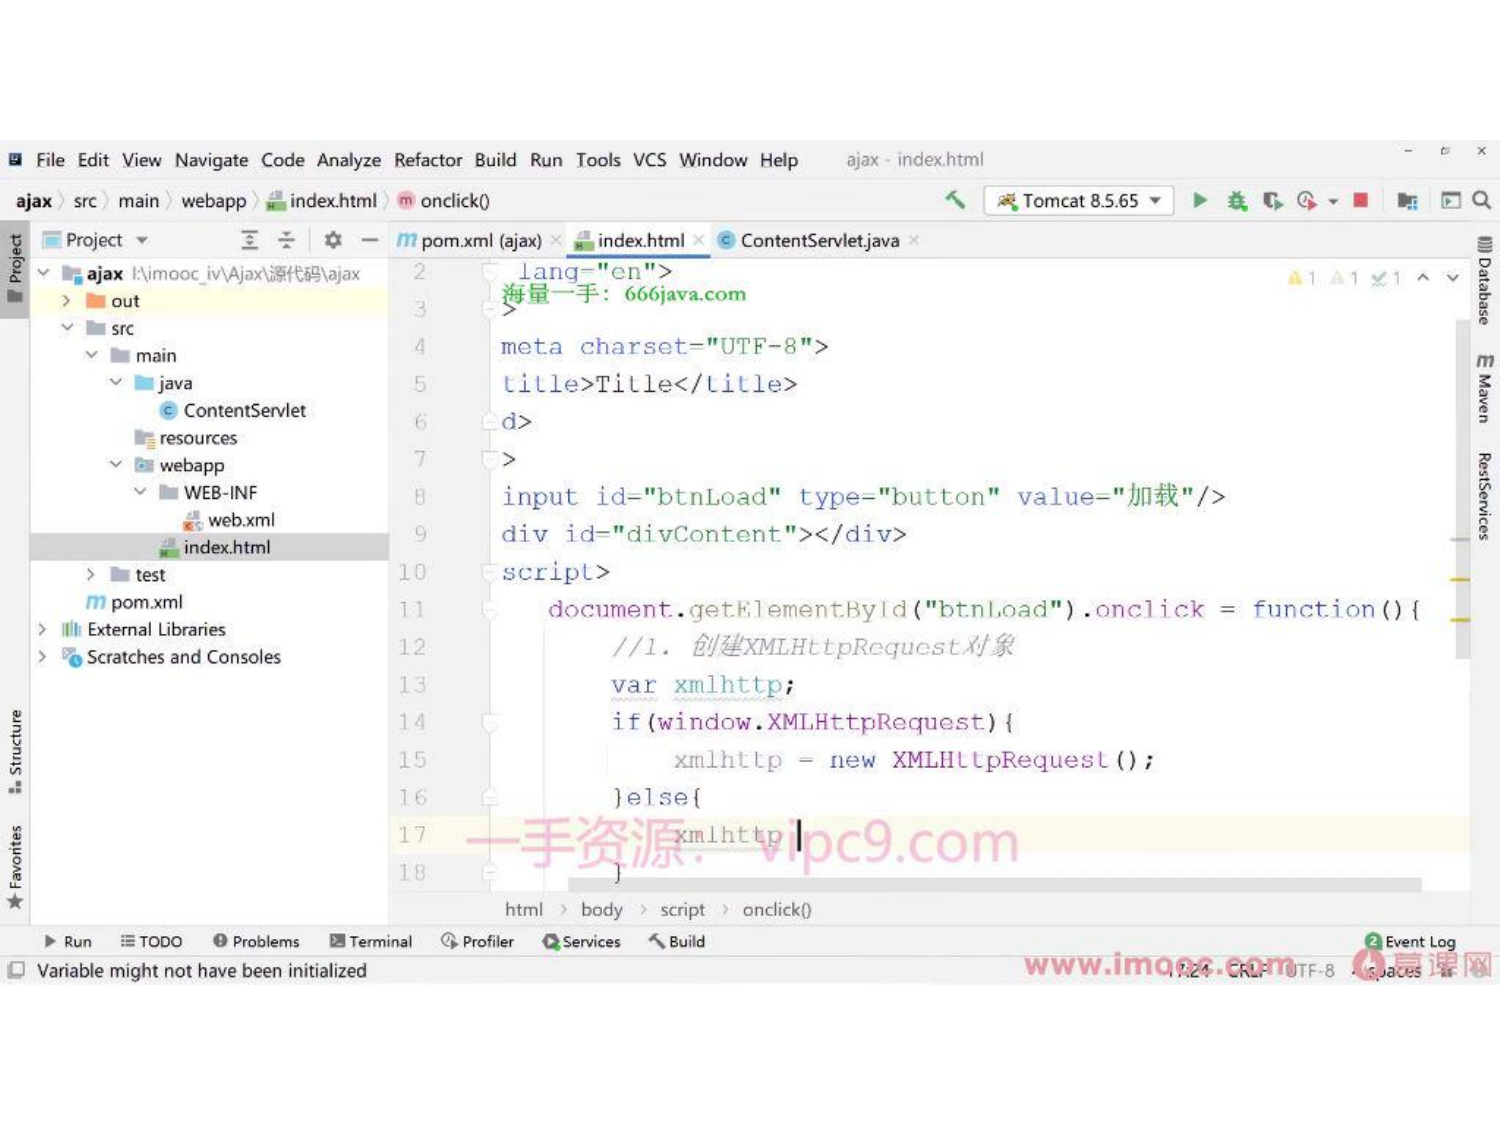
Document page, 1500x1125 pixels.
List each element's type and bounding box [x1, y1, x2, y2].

picture [0, 140, 1500, 985]
